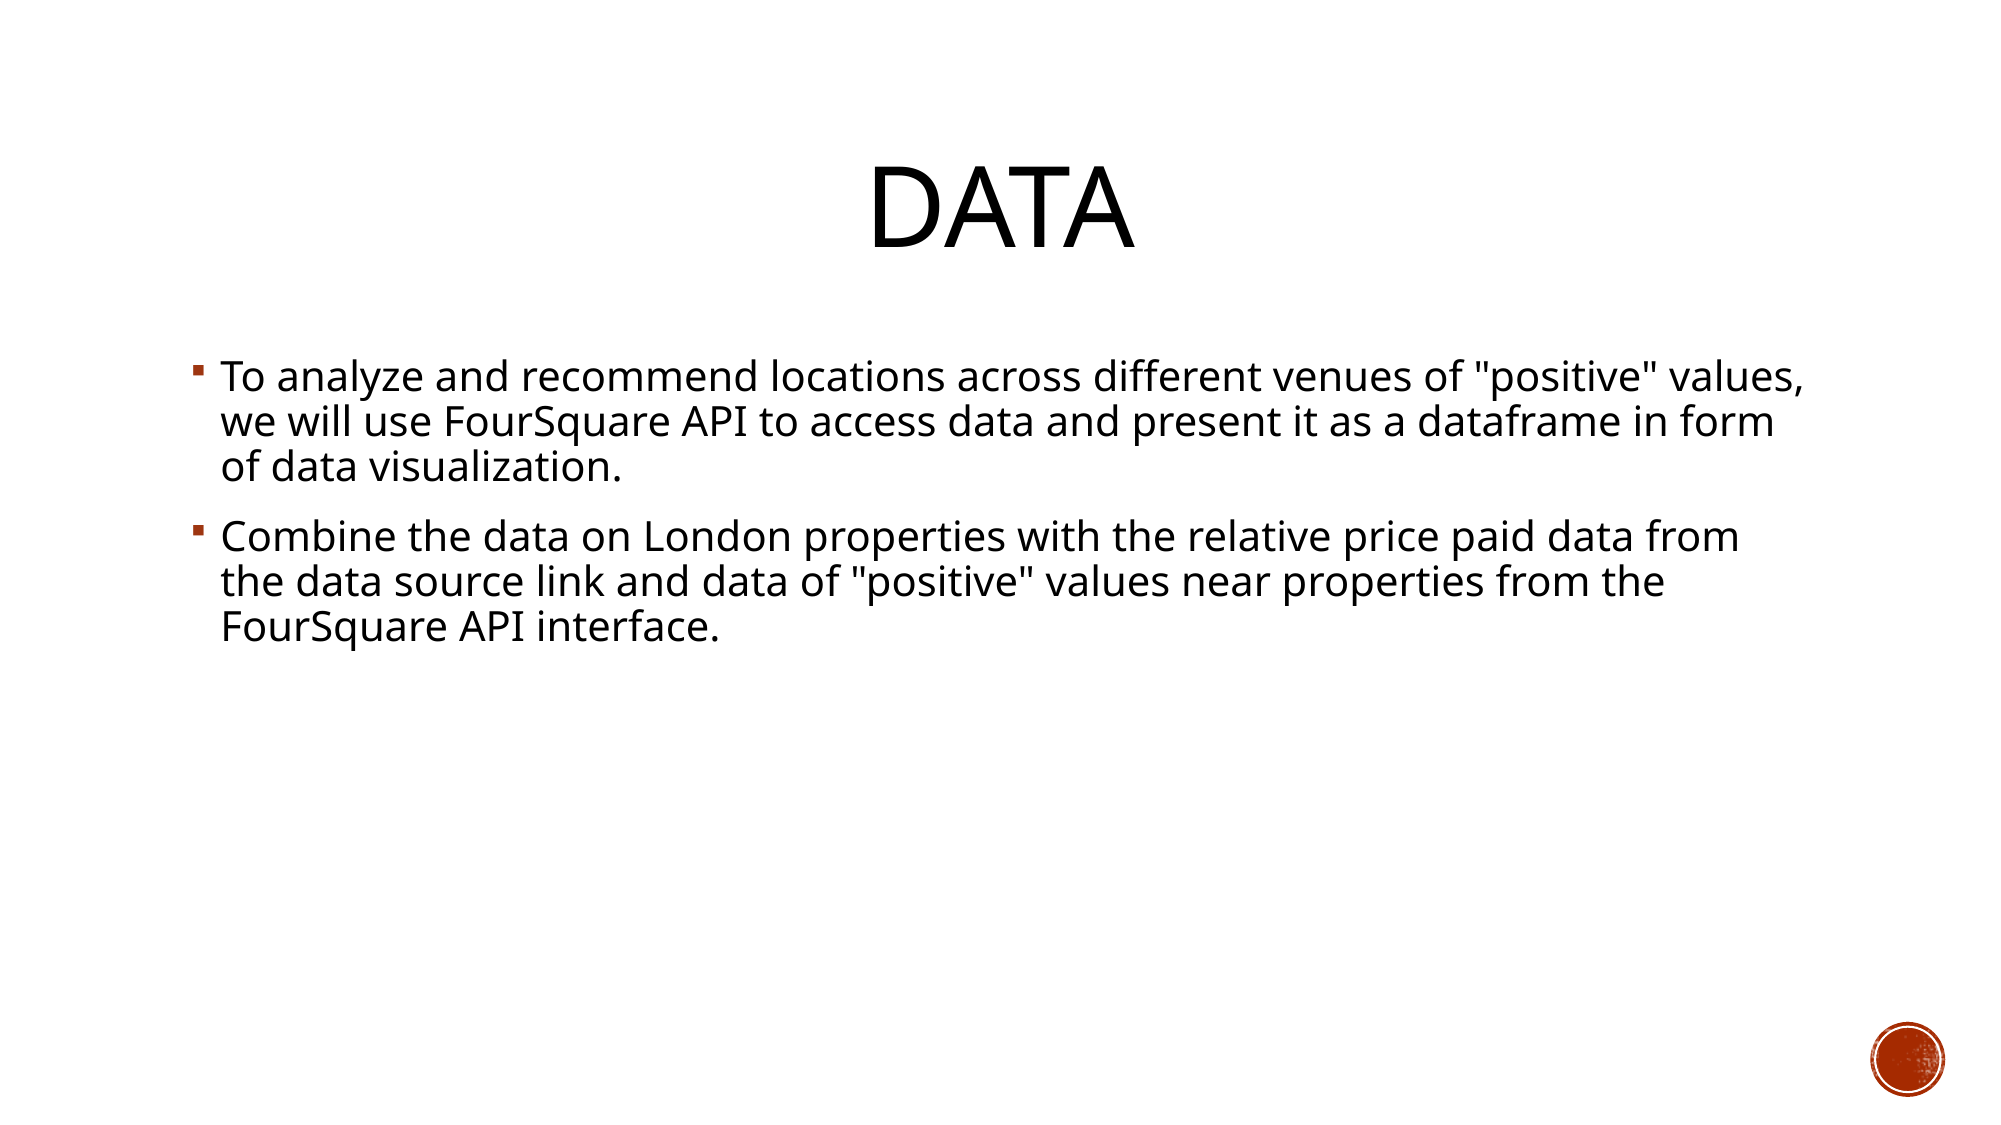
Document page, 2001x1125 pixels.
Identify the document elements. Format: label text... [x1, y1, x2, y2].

list To analyze and recommend locations across different venues of "positive" values, we will use FourSquare API to access data and present it as a dataframe in form of data visualization. Combine the data on London properties with the relative price paid data from the data source link and data of "positive" values near properties from the FourSquare API interface. [175, 348, 1826, 1013]
title dATA [175, 79, 1826, 344]
